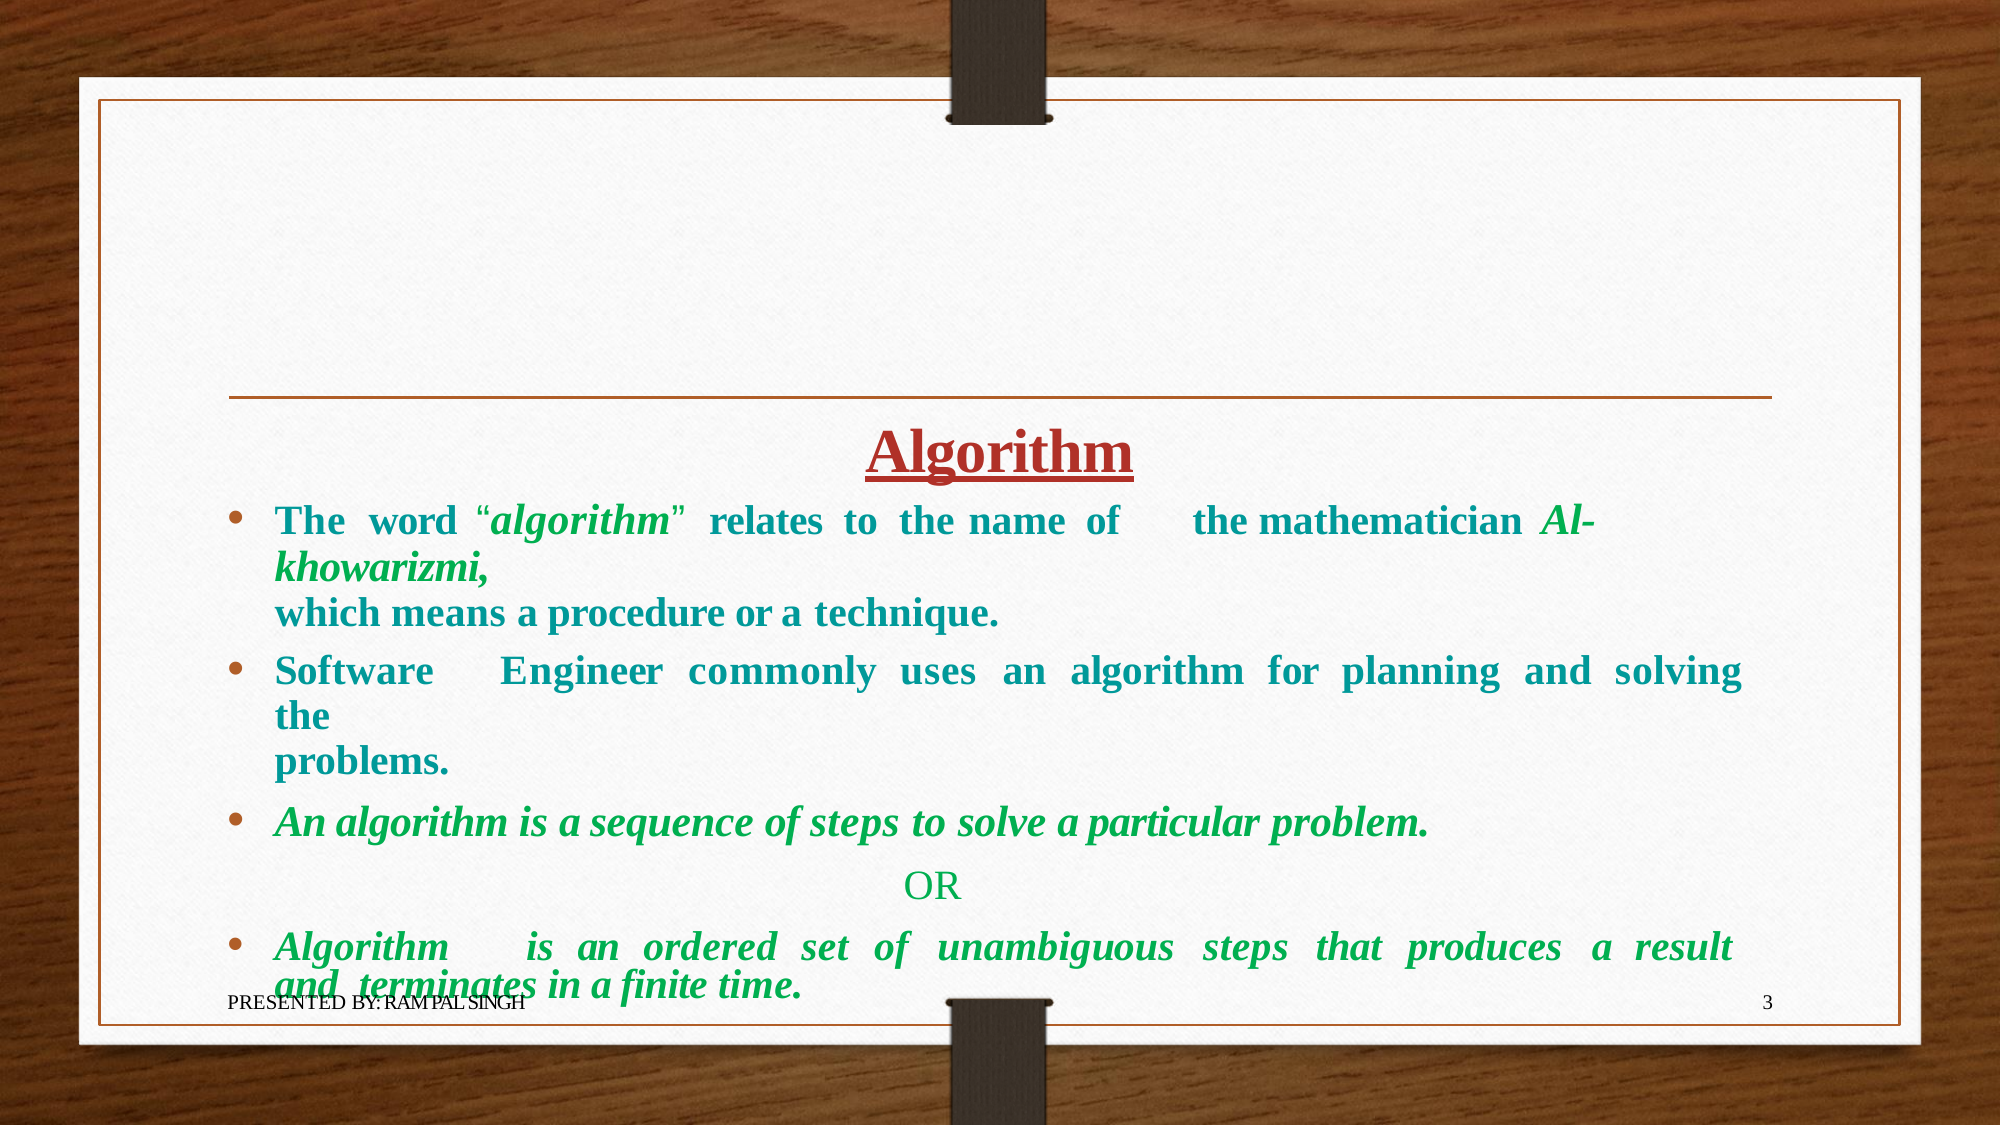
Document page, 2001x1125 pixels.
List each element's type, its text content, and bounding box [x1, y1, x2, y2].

picture [0, 0, 2000, 1125]
title Algorithm [863, 407, 1137, 493]
text_box PRESENTED BY: RAM PAL SINGH [225, 986, 765, 1014]
text_box 3 [1760, 986, 1775, 1014]
text_box The word “algorithm” relates to the name of the mathematician Al-khowarizmi, which means a procedure or a technique. Software Engineer commonly uses an algorithm for planning and solving the problems. An algorithm is a sequence of steps to solve a particular problem. OR Algorithm is an ordered set of unambiguous steps that produces a result and terminates in a finite time. [225, 493, 1775, 1007]
